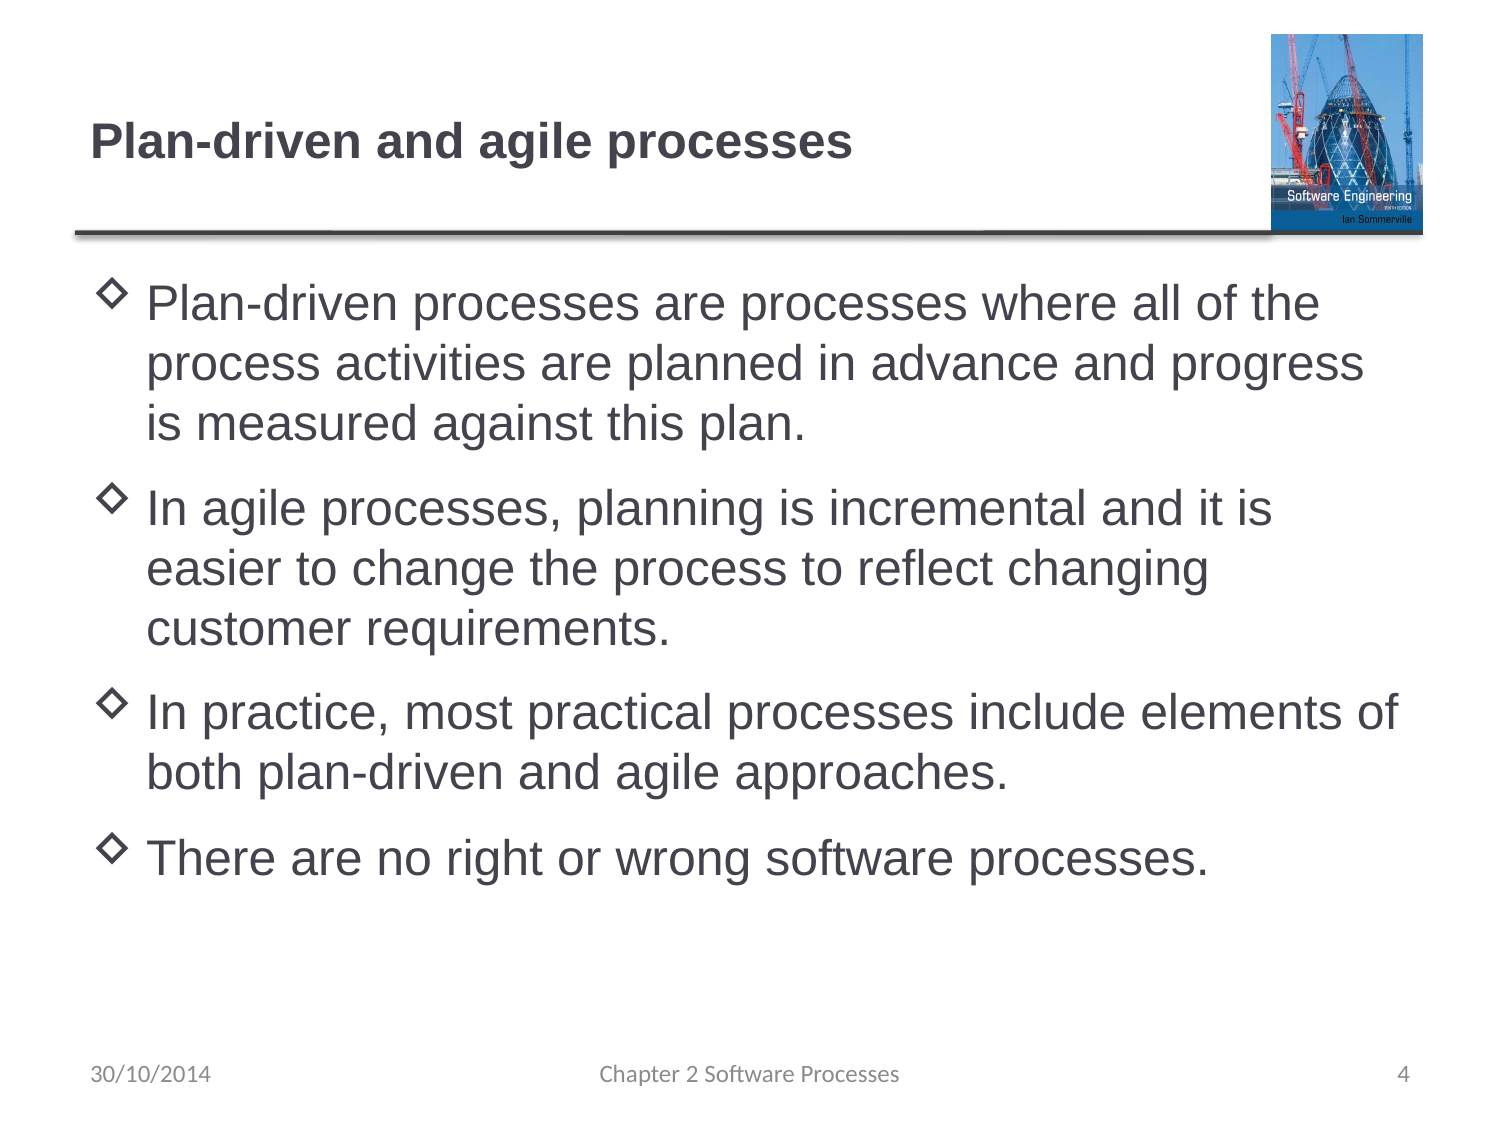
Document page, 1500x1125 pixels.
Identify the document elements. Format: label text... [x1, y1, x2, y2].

picture [1271, 34, 1423, 230]
title Plan-driven and agile processes [74, 44, 1272, 233]
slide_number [75, 1042, 425, 1103]
list Plan-driven processes are processes where all of the process activities are planned in advance and progress is measured against this plan. In agile processes, planning is incremental and it is easier to change the process to reflect changing customer requirements. In practice, most practical processes include elements of both plan-driven and agile approaches. There are no right or wrong software processes. [75, 262, 1425, 1005]
footer Chapter 2 Software Processes [512, 1042, 988, 1103]
slide_number 4 [1074, 1042, 1425, 1103]
